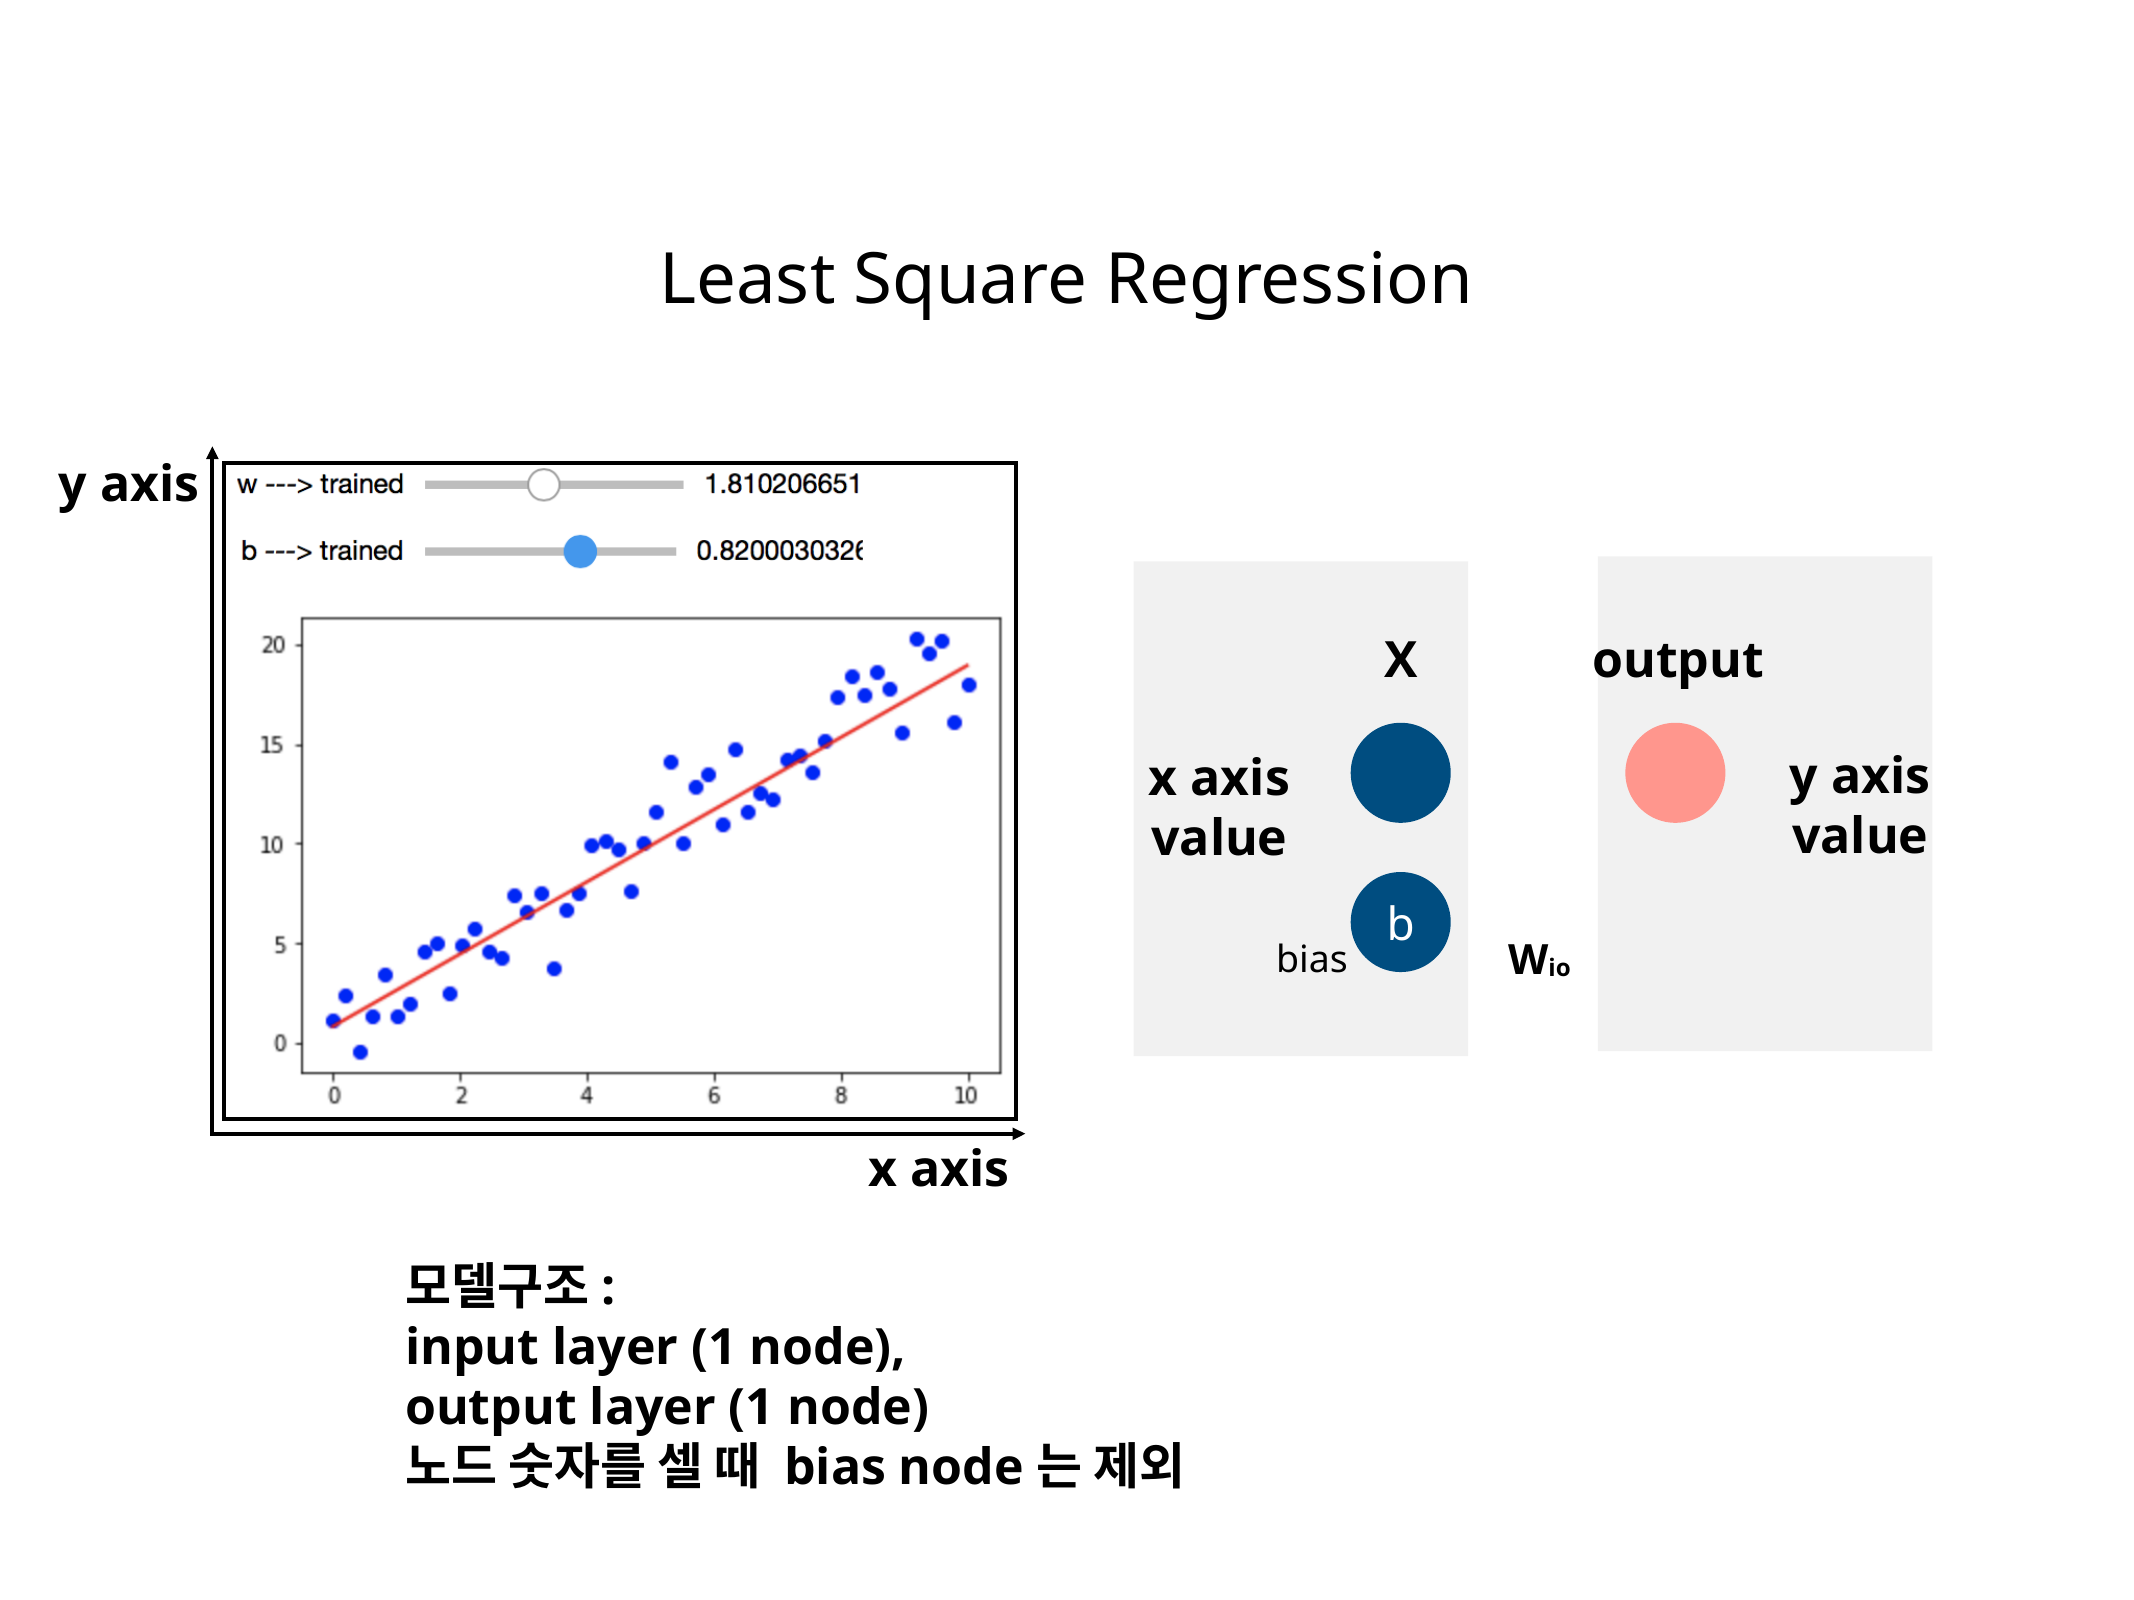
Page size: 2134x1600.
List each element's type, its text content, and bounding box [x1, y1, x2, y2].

text_box y axis value [1781, 735, 1939, 873]
text_box y axis [50, 443, 208, 520]
picture [225, 464, 1014, 1118]
text_box x axis [859, 1127, 1018, 1205]
text_box Wio [1499, 924, 1580, 992]
text_box bias [1267, 926, 1357, 989]
text_box [208, 446, 219, 1136]
text_box [1018, 1130, 1026, 1138]
text_box output [1583, 618, 1773, 696]
text_box [1350, 722, 1451, 823]
text_box X [1375, 618, 1426, 696]
text_box [1597, 556, 1933, 1052]
text_box 모델구조: input layer (1 node), output layer (1 node) 노드 숫자를 셀 때 bias node는 제외 [396, 1245, 1194, 1503]
text_box [1625, 722, 1726, 823]
text_box x axis value [1140, 737, 1299, 874]
text_box [1133, 561, 1469, 1057]
text_box b [1350, 872, 1451, 973]
list Least Square Regression [645, 224, 1489, 326]
